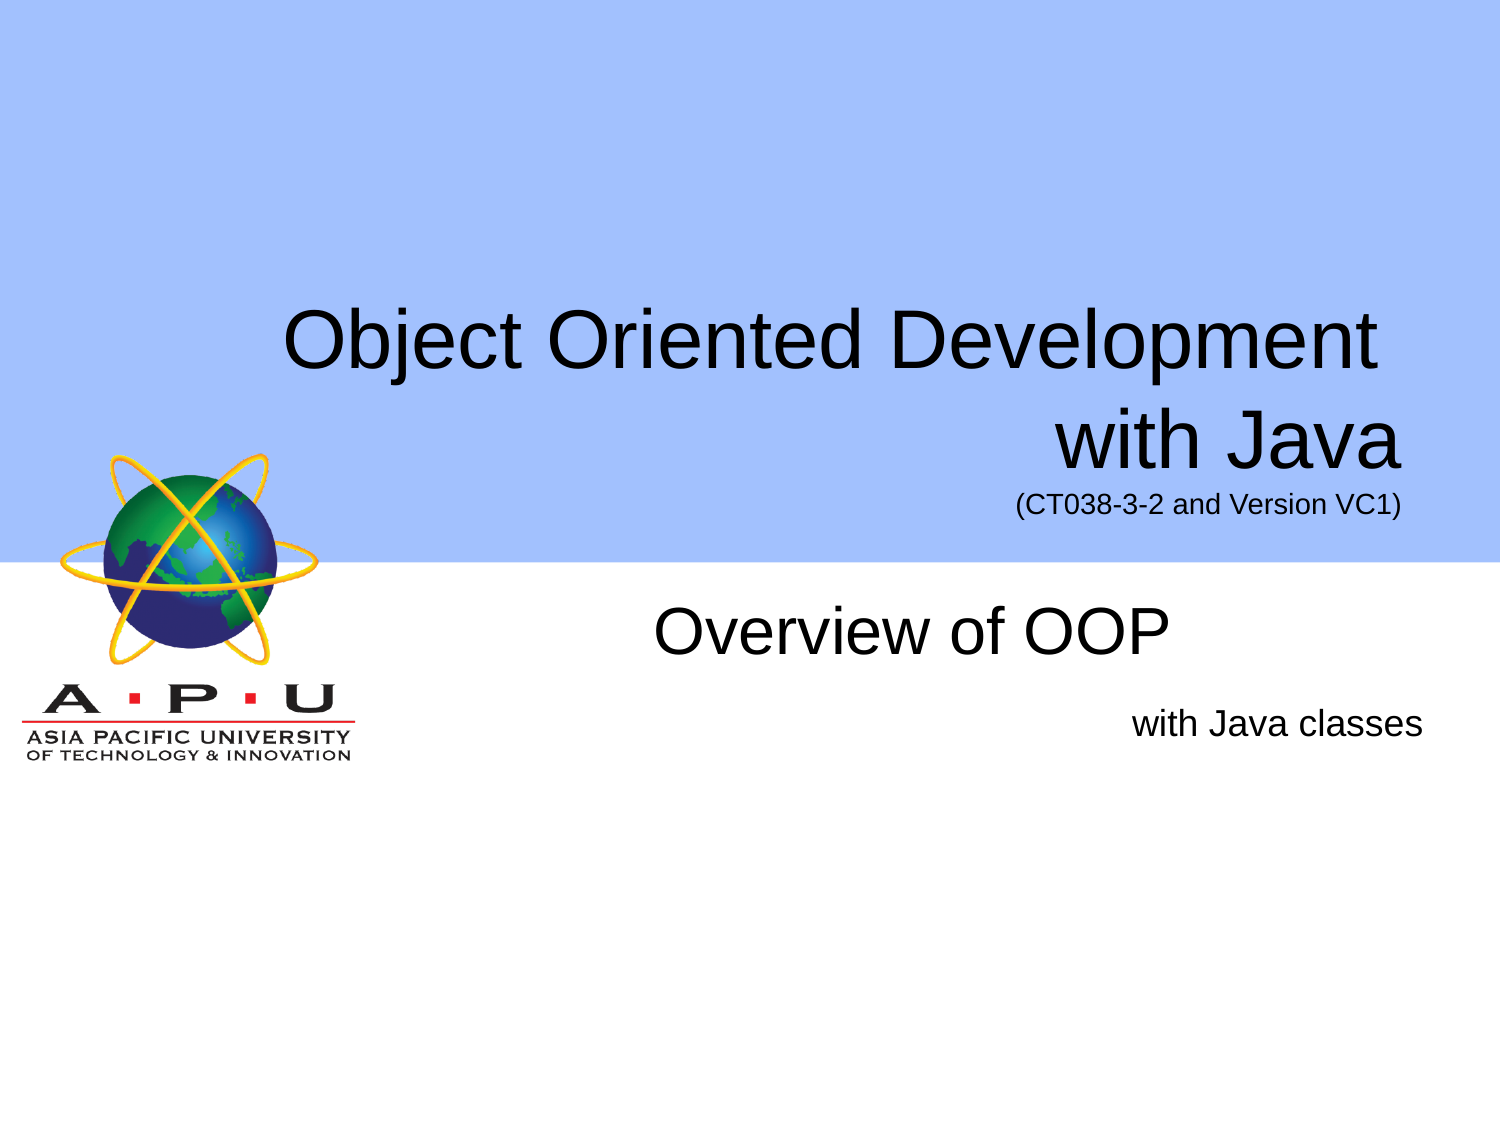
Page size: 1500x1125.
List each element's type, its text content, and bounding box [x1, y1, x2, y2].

picture [0, 412, 397, 805]
text_box Object Oriented Development with Java (CT038-3-2 and Version VC1) [52, 278, 1417, 528]
title Overview of OOP [356, 563, 1469, 692]
text_box with Java classes [550, 691, 1438, 752]
